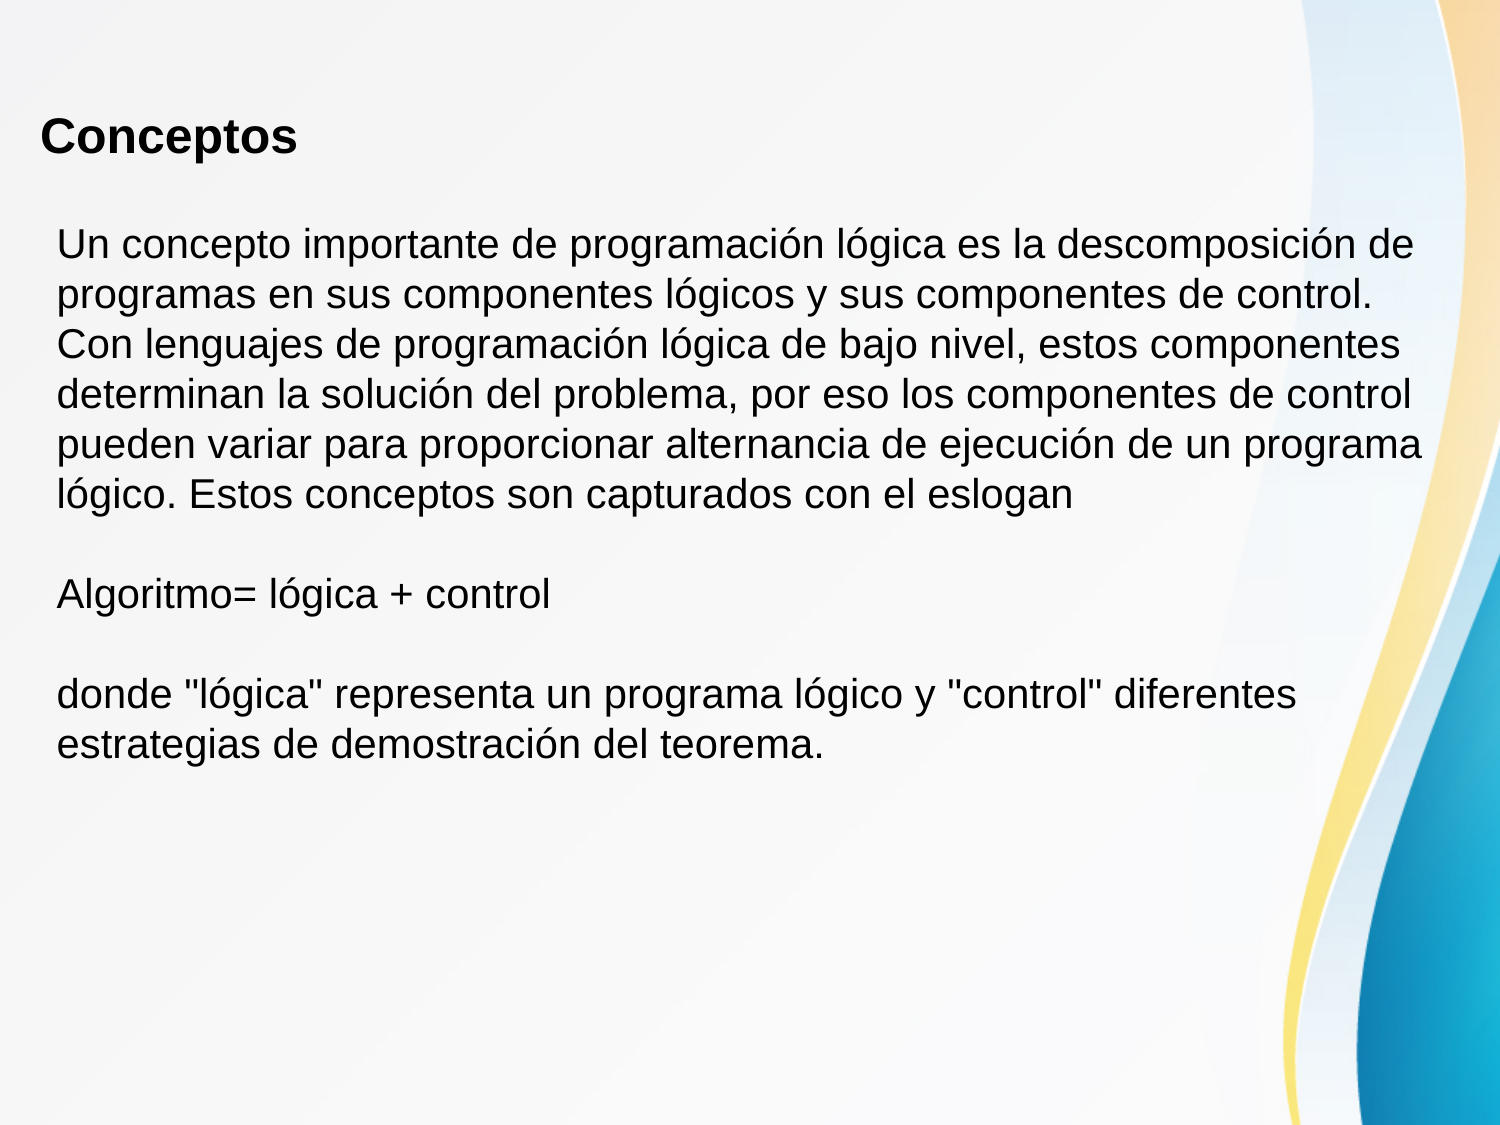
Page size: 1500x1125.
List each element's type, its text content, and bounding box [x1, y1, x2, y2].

text_box Conceptos [26, 97, 1473, 168]
text_box Un concepto importante de programación lógica es la descomposición de programas en sus componentes lógicos y sus componentes de control. Con lenguajes de programación lógica de bajo nivel, estos componentes determinan la solución del problema, por eso los componentes de control pueden variar para proporcionar alternancia de ejecución de un programa lógico. Estos conceptos son capturados con el eslogan Algoritmo= lógica + control donde "lógica" representa un programa lógico y "control" diferentes estrategias de demostración del teorema. [41, 209, 1439, 775]
picture [0, 0, 1500, 1125]
